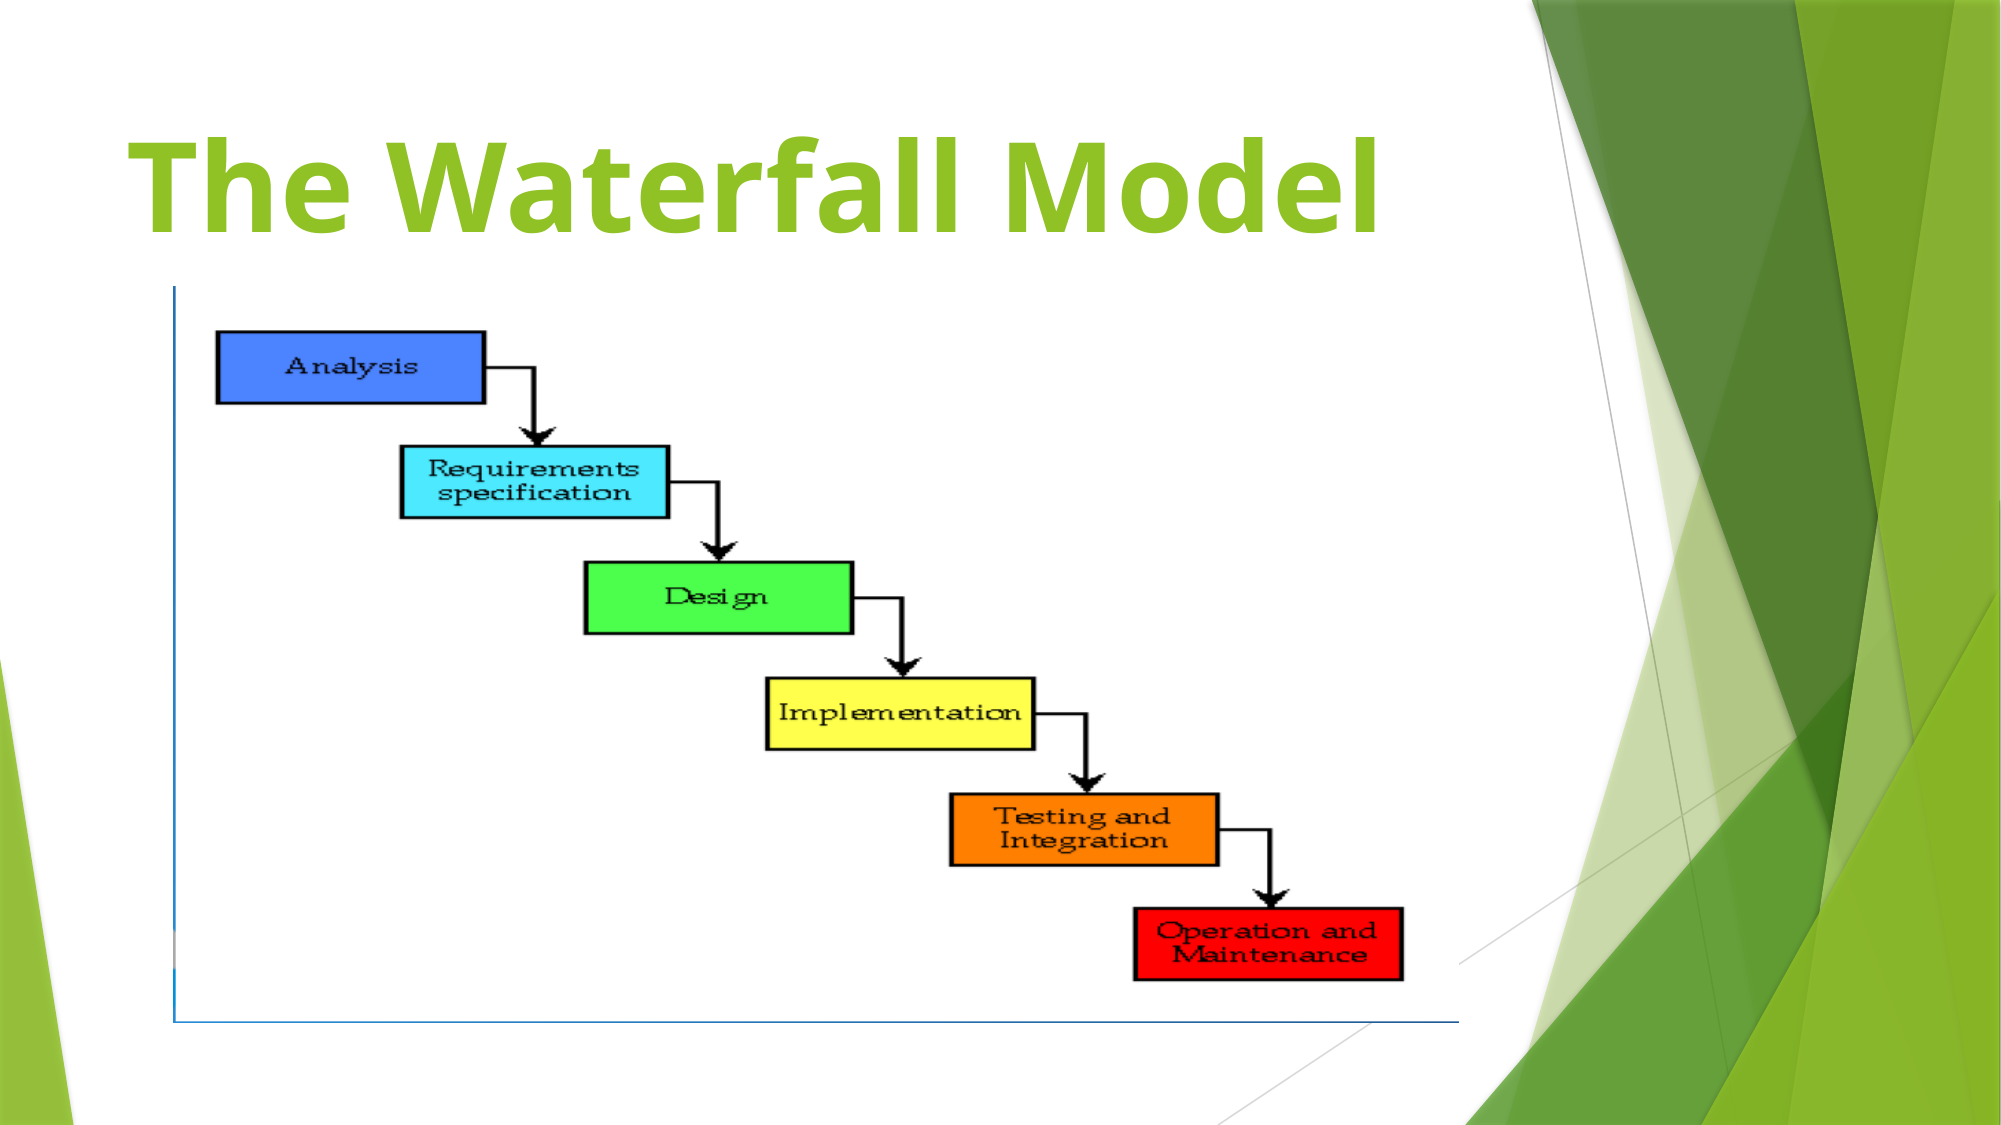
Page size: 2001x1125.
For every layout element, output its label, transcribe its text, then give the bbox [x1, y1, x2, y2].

title The Waterfall Model [111, 99, 1522, 317]
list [173, 285, 1460, 1023]
